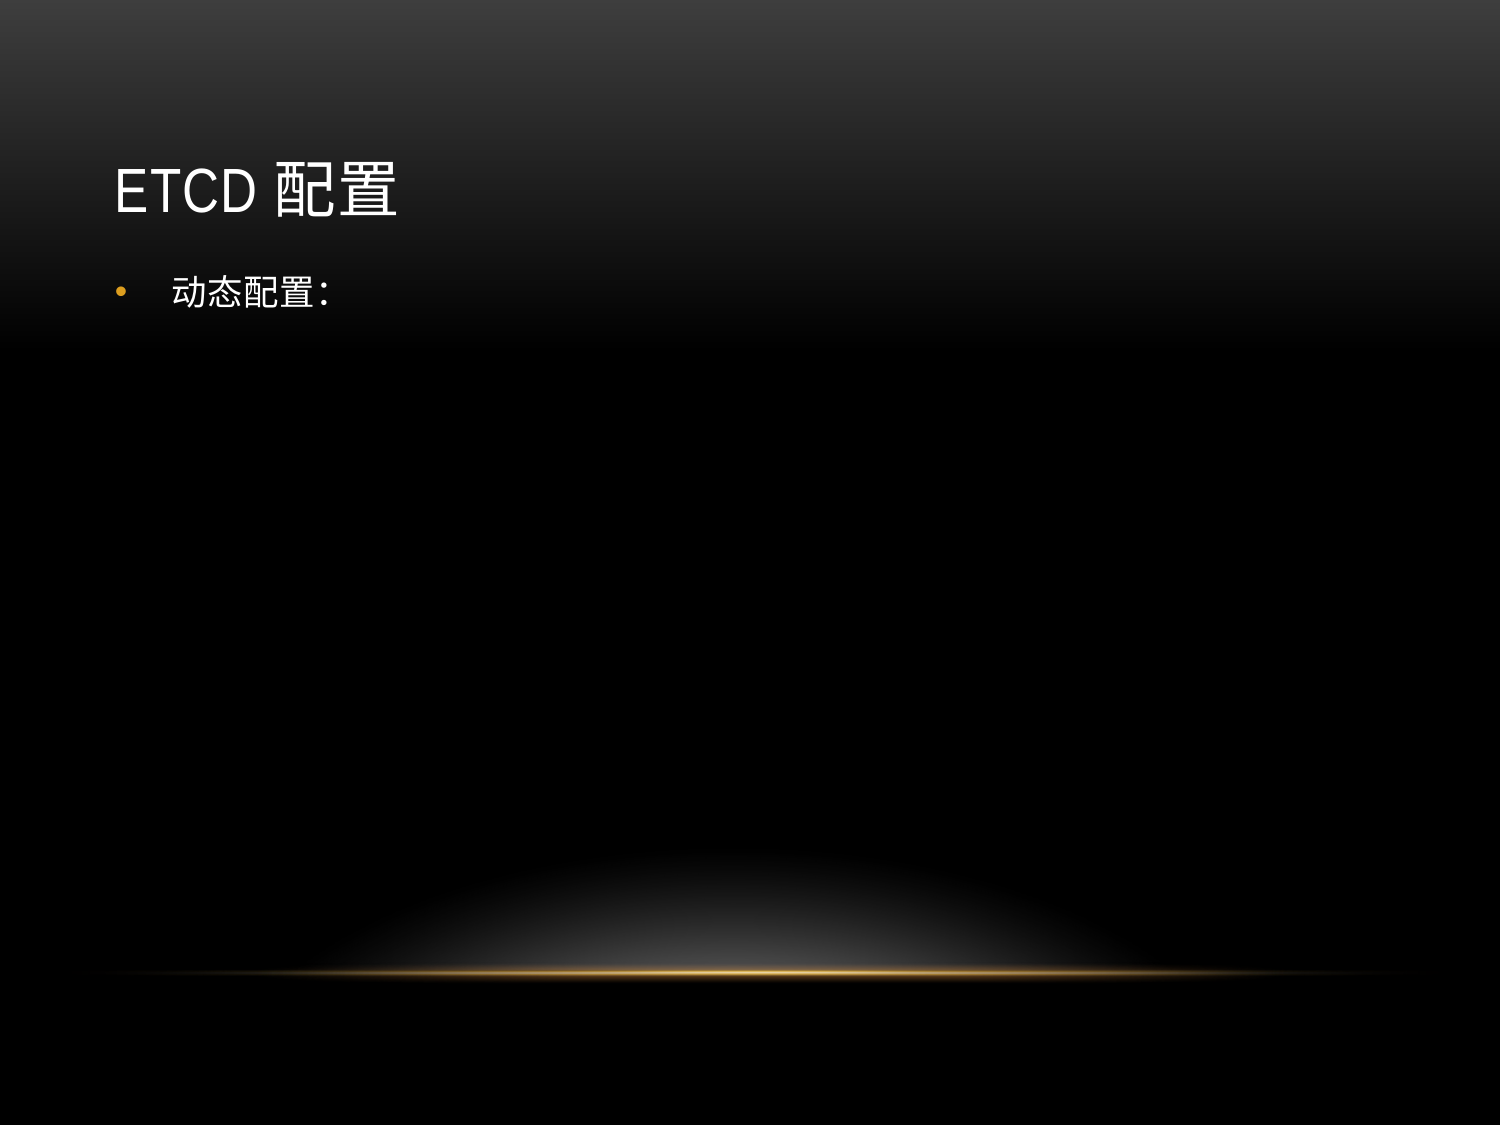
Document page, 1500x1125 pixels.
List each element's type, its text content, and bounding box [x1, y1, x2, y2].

title ETCD配置 [99, 45, 1400, 233]
list 动态配置： [99, 262, 1400, 938]
picture [0, 0, 1500, 1125]
